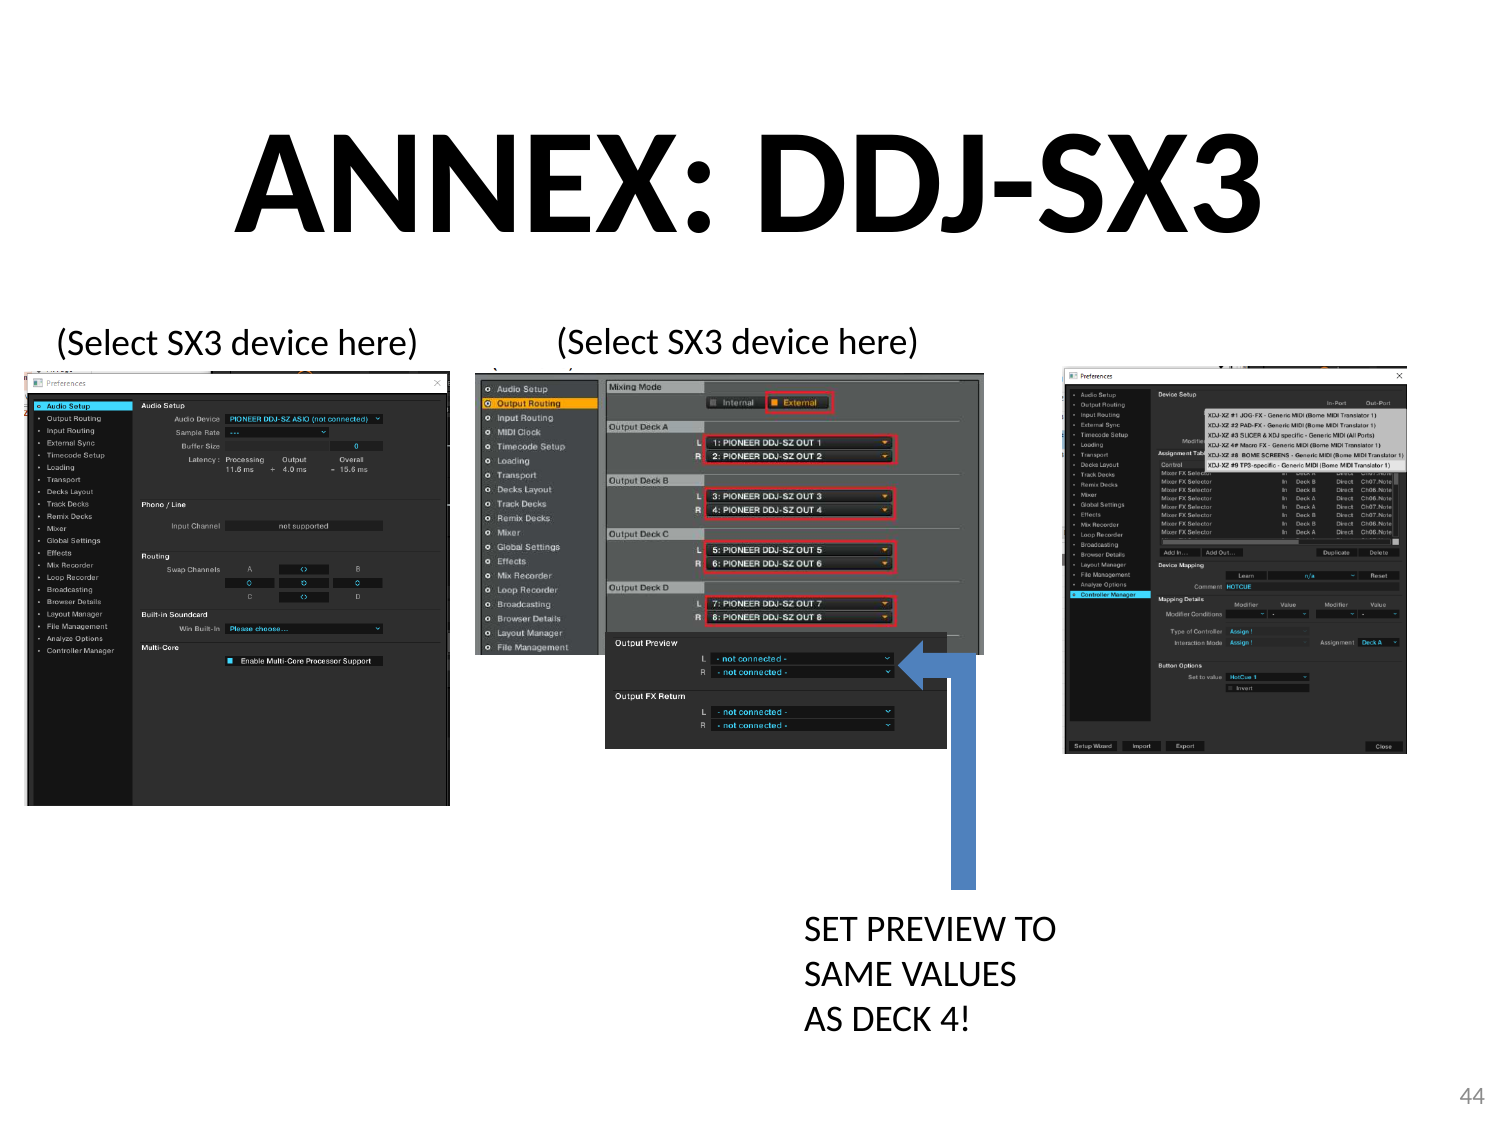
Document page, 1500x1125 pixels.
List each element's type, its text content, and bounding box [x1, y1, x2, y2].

text_box ANNEX: DDJ-SX3 [62, 74, 1438, 270]
text_box (Select SX3 device here) [541, 309, 935, 366]
text_box SET PREVIEW TO SAME VALUES AS DECK 4! [789, 896, 1081, 1047]
text_box (Select SX3 device here) [41, 310, 434, 369]
slide_number 44 [1149, 1065, 1500, 1125]
picture [1062, 365, 1408, 754]
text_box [468, 367, 988, 750]
picture [24, 370, 451, 807]
text_box [949, 757, 978, 892]
